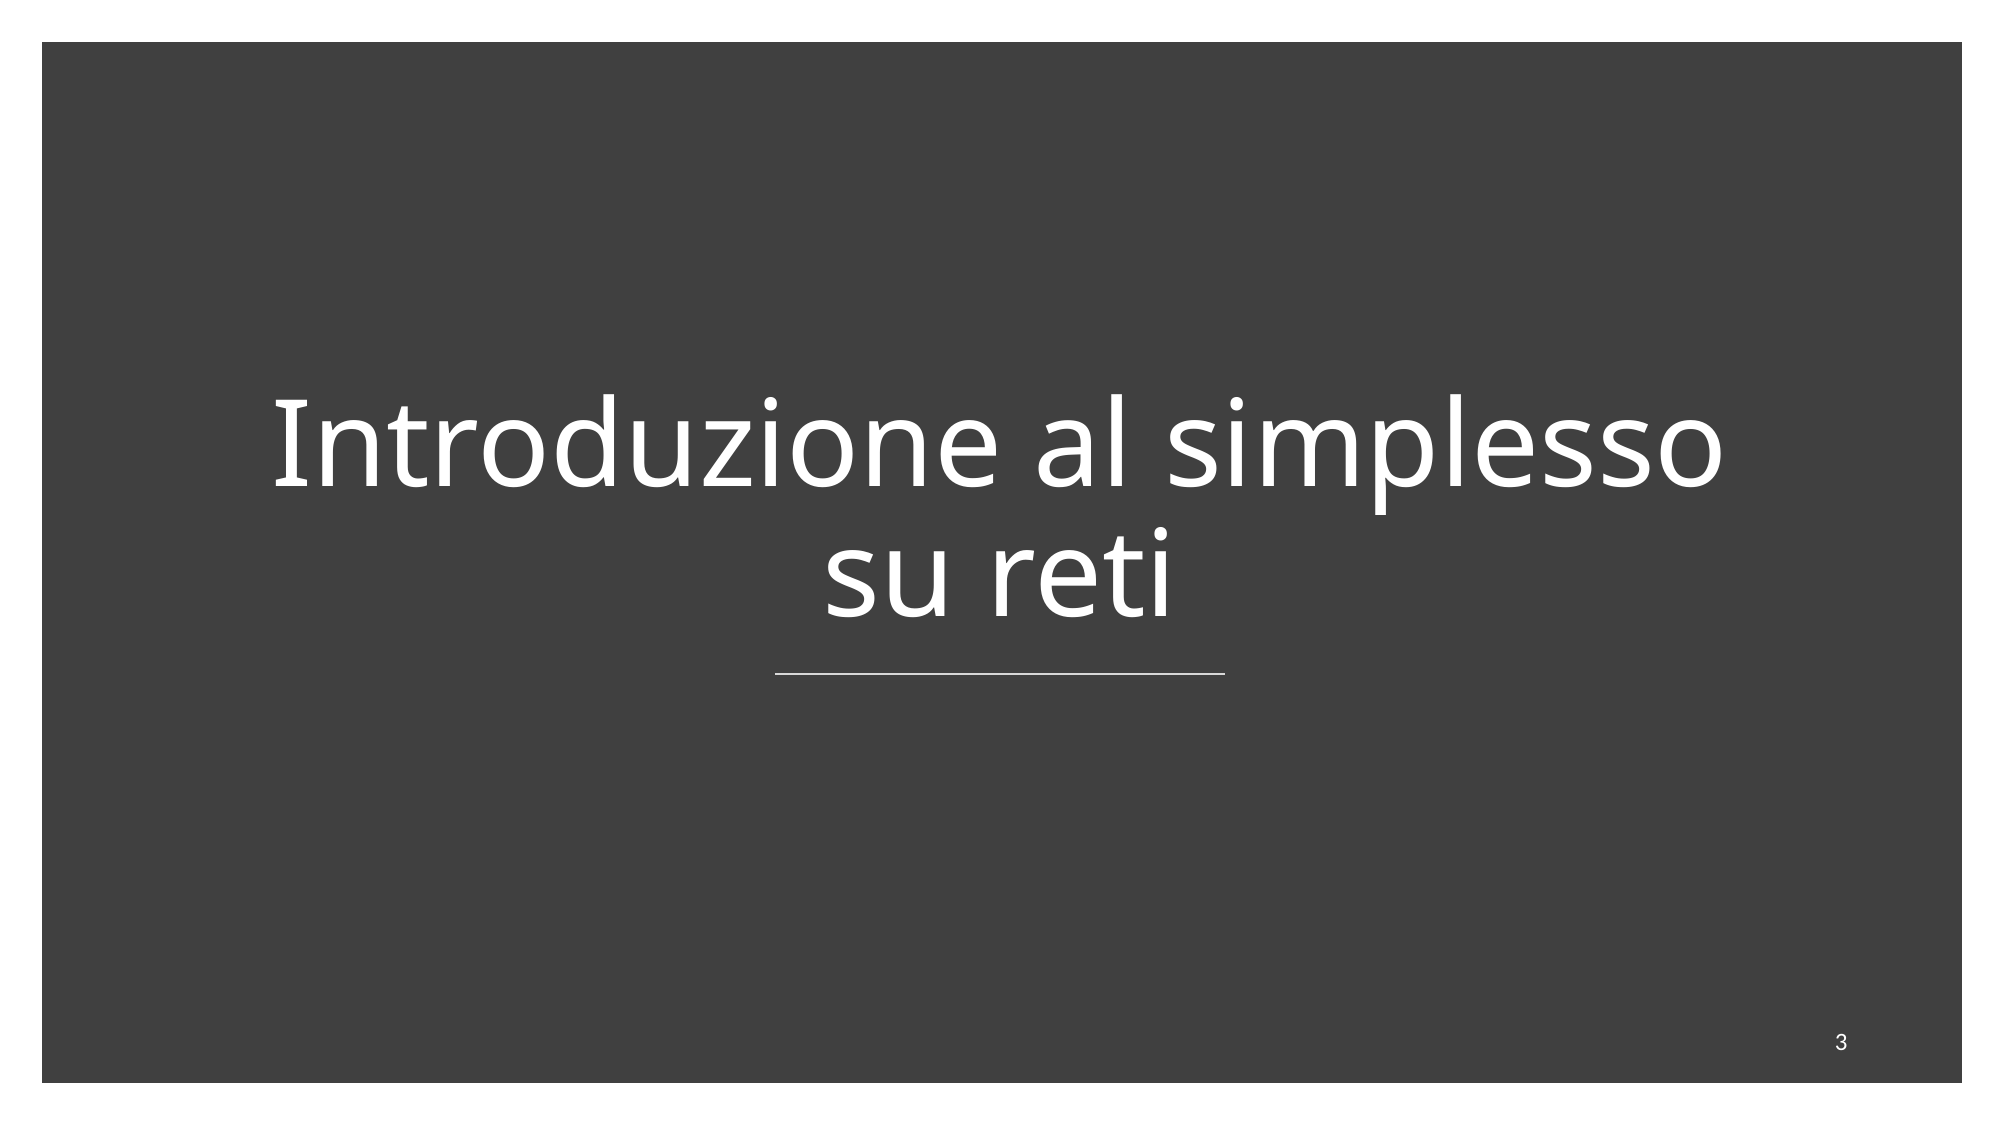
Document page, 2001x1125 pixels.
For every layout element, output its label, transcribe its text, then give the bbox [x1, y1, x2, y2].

text_box [0, 0, 2000, 1125]
text_box [52, 52, 1952, 1073]
title Introduzione al simplesso su reti [249, 184, 1750, 650]
slide_number 3 [1412, 1010, 1863, 1071]
